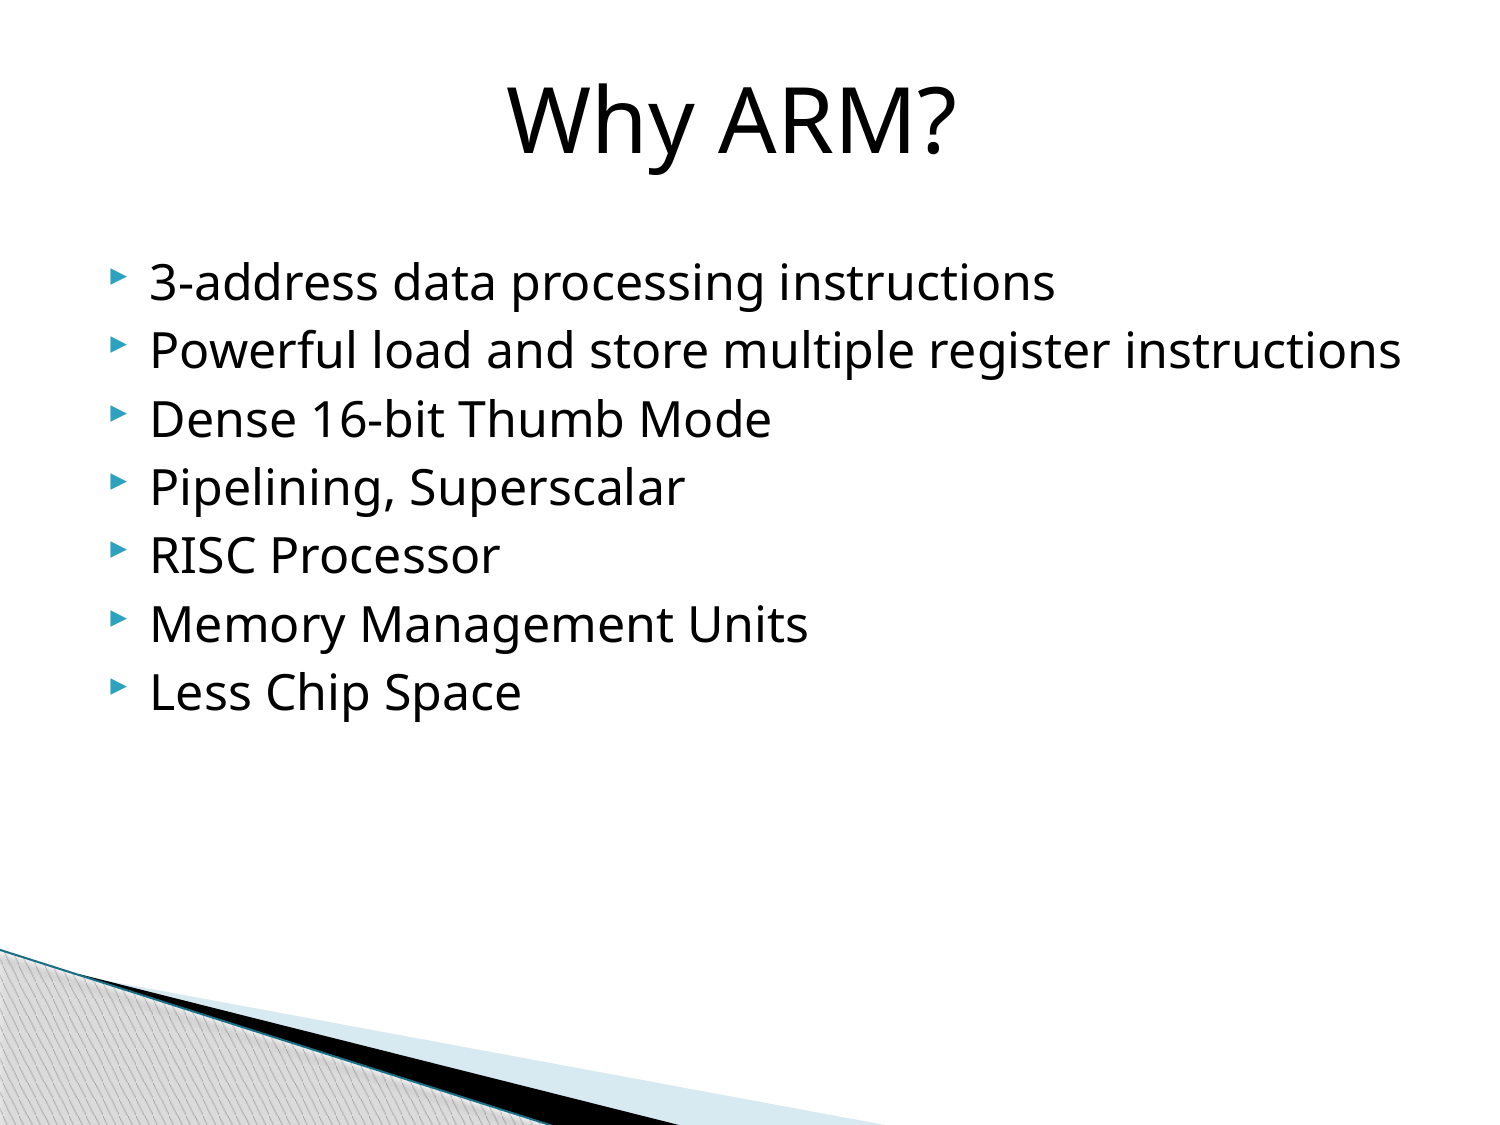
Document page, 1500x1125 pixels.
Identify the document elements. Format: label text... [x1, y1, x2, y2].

text_box Why ARM? [123, 54, 1341, 180]
list 3-address data processing instructions Powerful load and store multiple register instructions Dense 16-bit Thumb Mode Pipelining, Superscalar RISC Processor Memory Management Units Less Chip Space [75, 243, 1425, 986]
